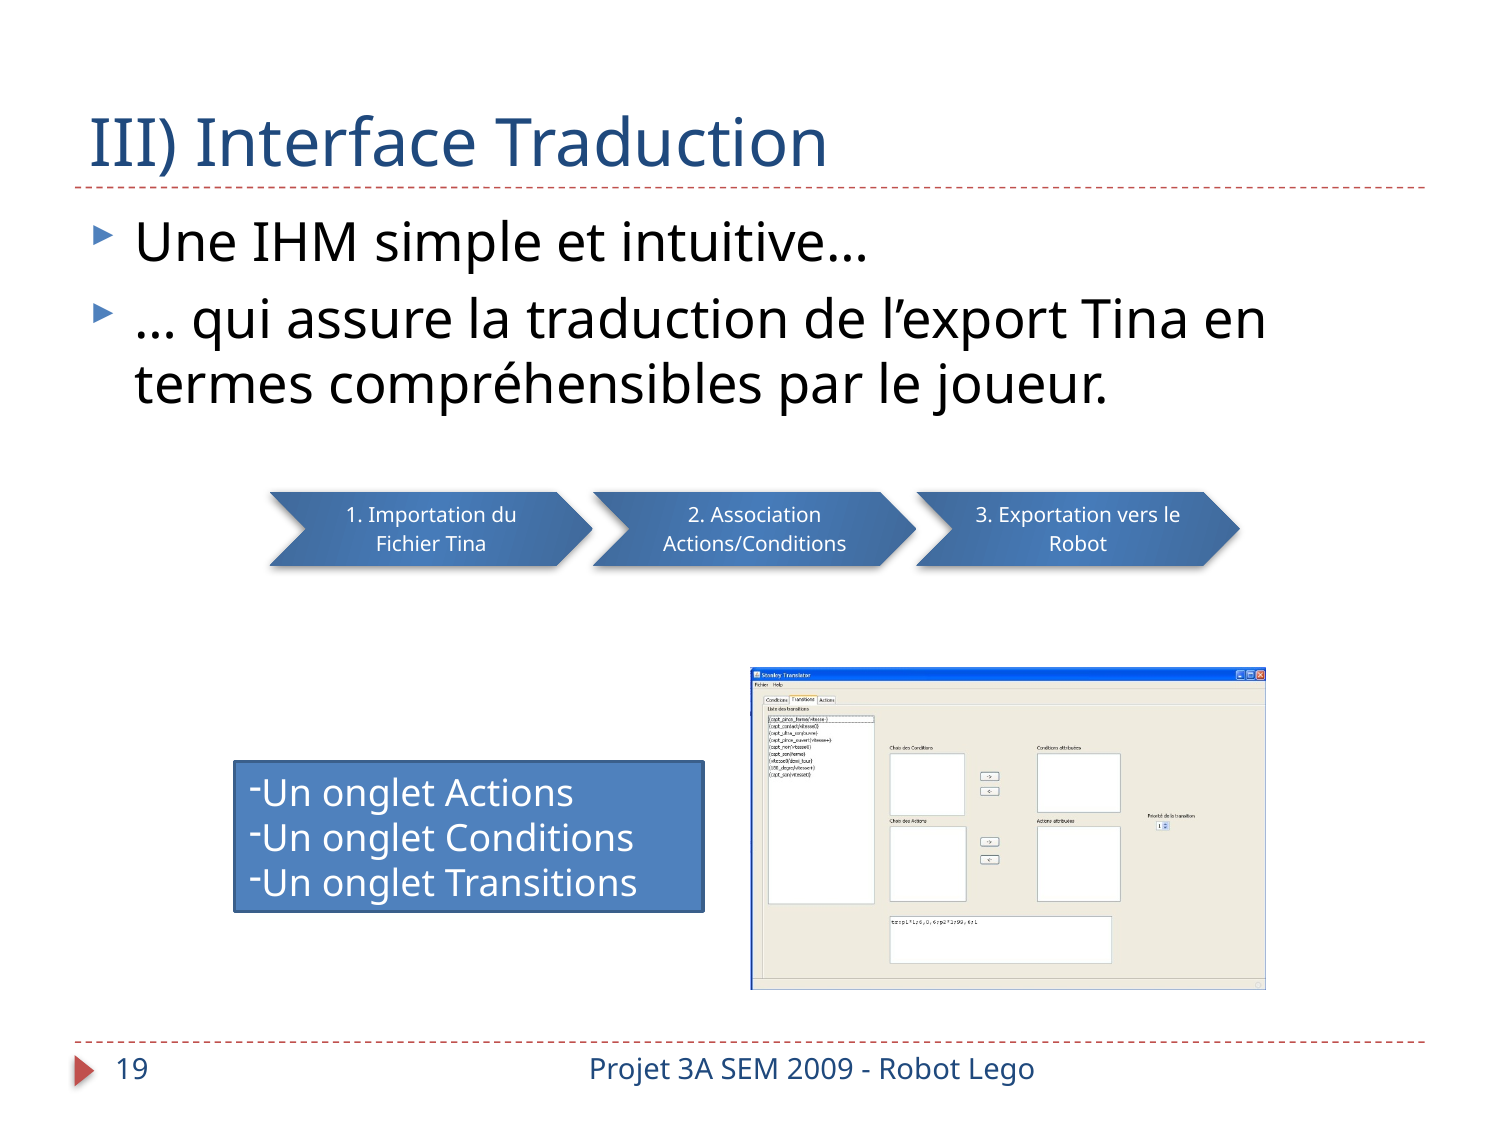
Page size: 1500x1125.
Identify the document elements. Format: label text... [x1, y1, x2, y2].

slide_number 19 [100, 1042, 426, 1103]
list Une IHM simple et intuitive… … qui assure la traduction de l’export Tina en termes compréhensibles par le joueur. [75, 200, 1425, 1010]
text_box Un onglet Actions Un onglet Conditions Un onglet Transitions [233, 760, 705, 913]
title III) Interface Traduction [75, 24, 1425, 188]
picture [749, 667, 1266, 990]
footer Projet 3A SEM 2009 - Robot Lego [475, 1042, 1051, 1103]
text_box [269, 491, 1241, 566]
